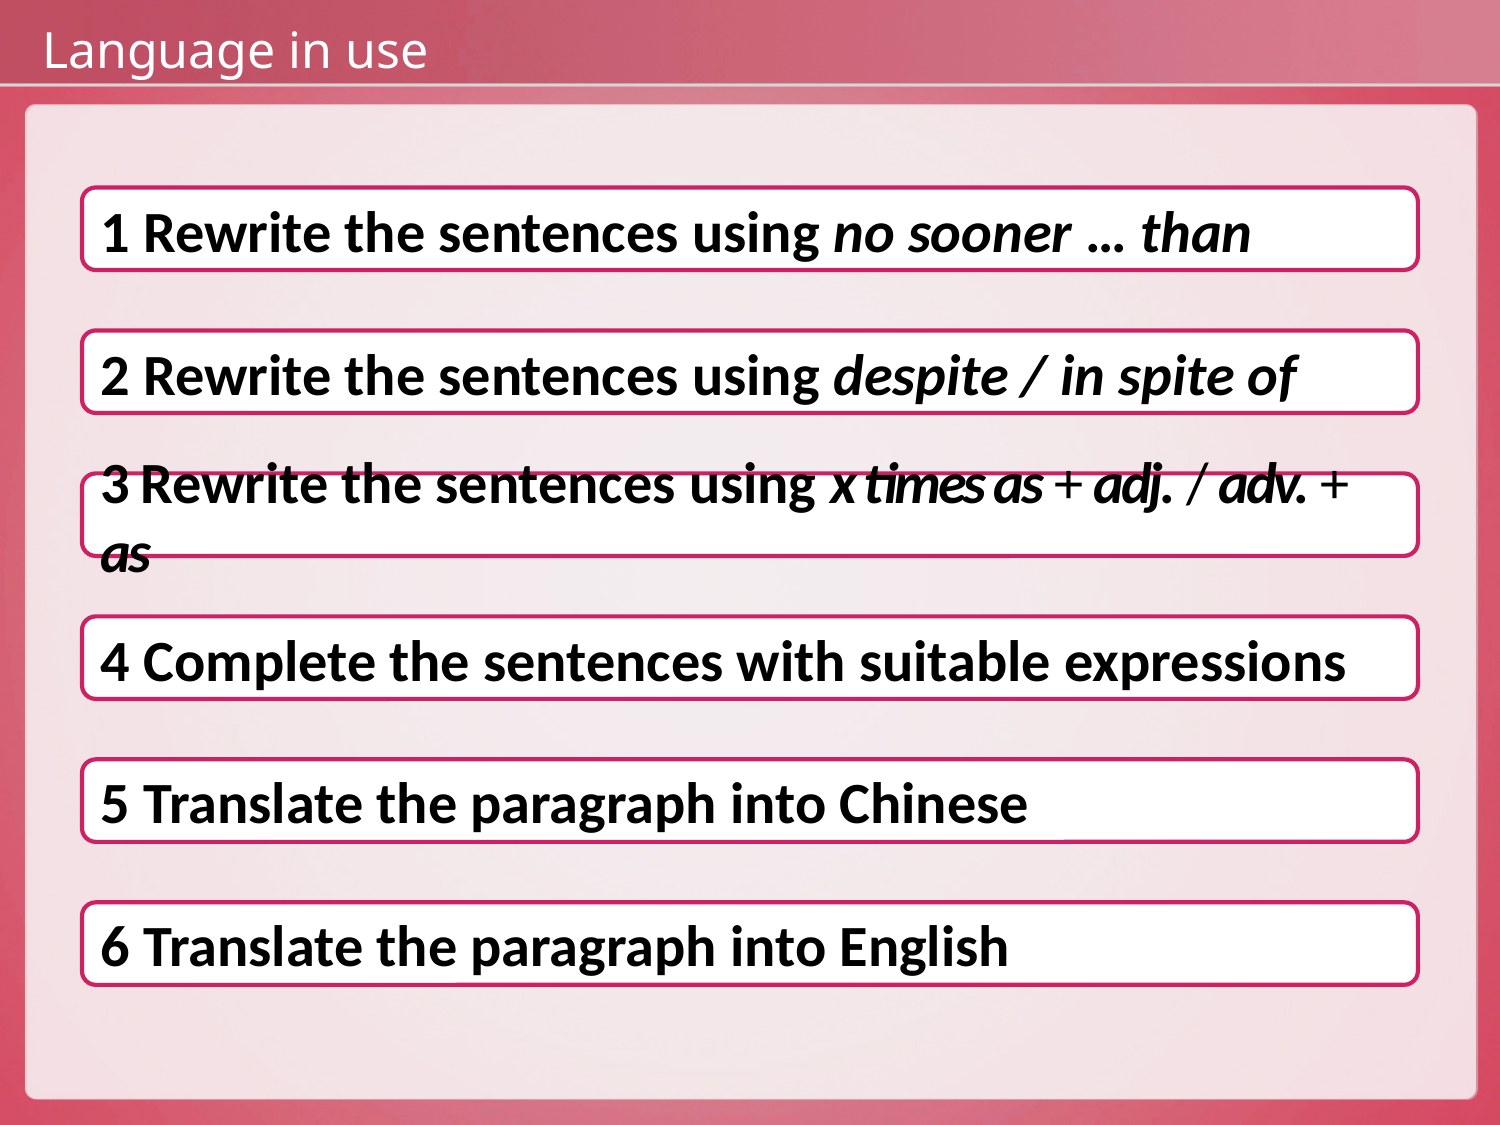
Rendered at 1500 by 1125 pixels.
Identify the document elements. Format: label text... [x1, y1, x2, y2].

text_box 6 Translate the paragraph into English [79, 900, 1421, 987]
picture [0, 0, 1500, 1125]
text_box 3 Rewrite the sentences using x times as + adj. / adv. + as [79, 471, 1421, 559]
text_box 5 Translate the paragraph into Chinese [79, 757, 1421, 844]
text_box 2 Rewrite the sentences using despite / in spite of [79, 328, 1421, 416]
text_box Language in use [27, 11, 582, 87]
text_box 4 Complete the sentences with suitable expressions [79, 614, 1421, 702]
text_box 1 Rewrite the sentences using no sooner … than [79, 185, 1421, 273]
